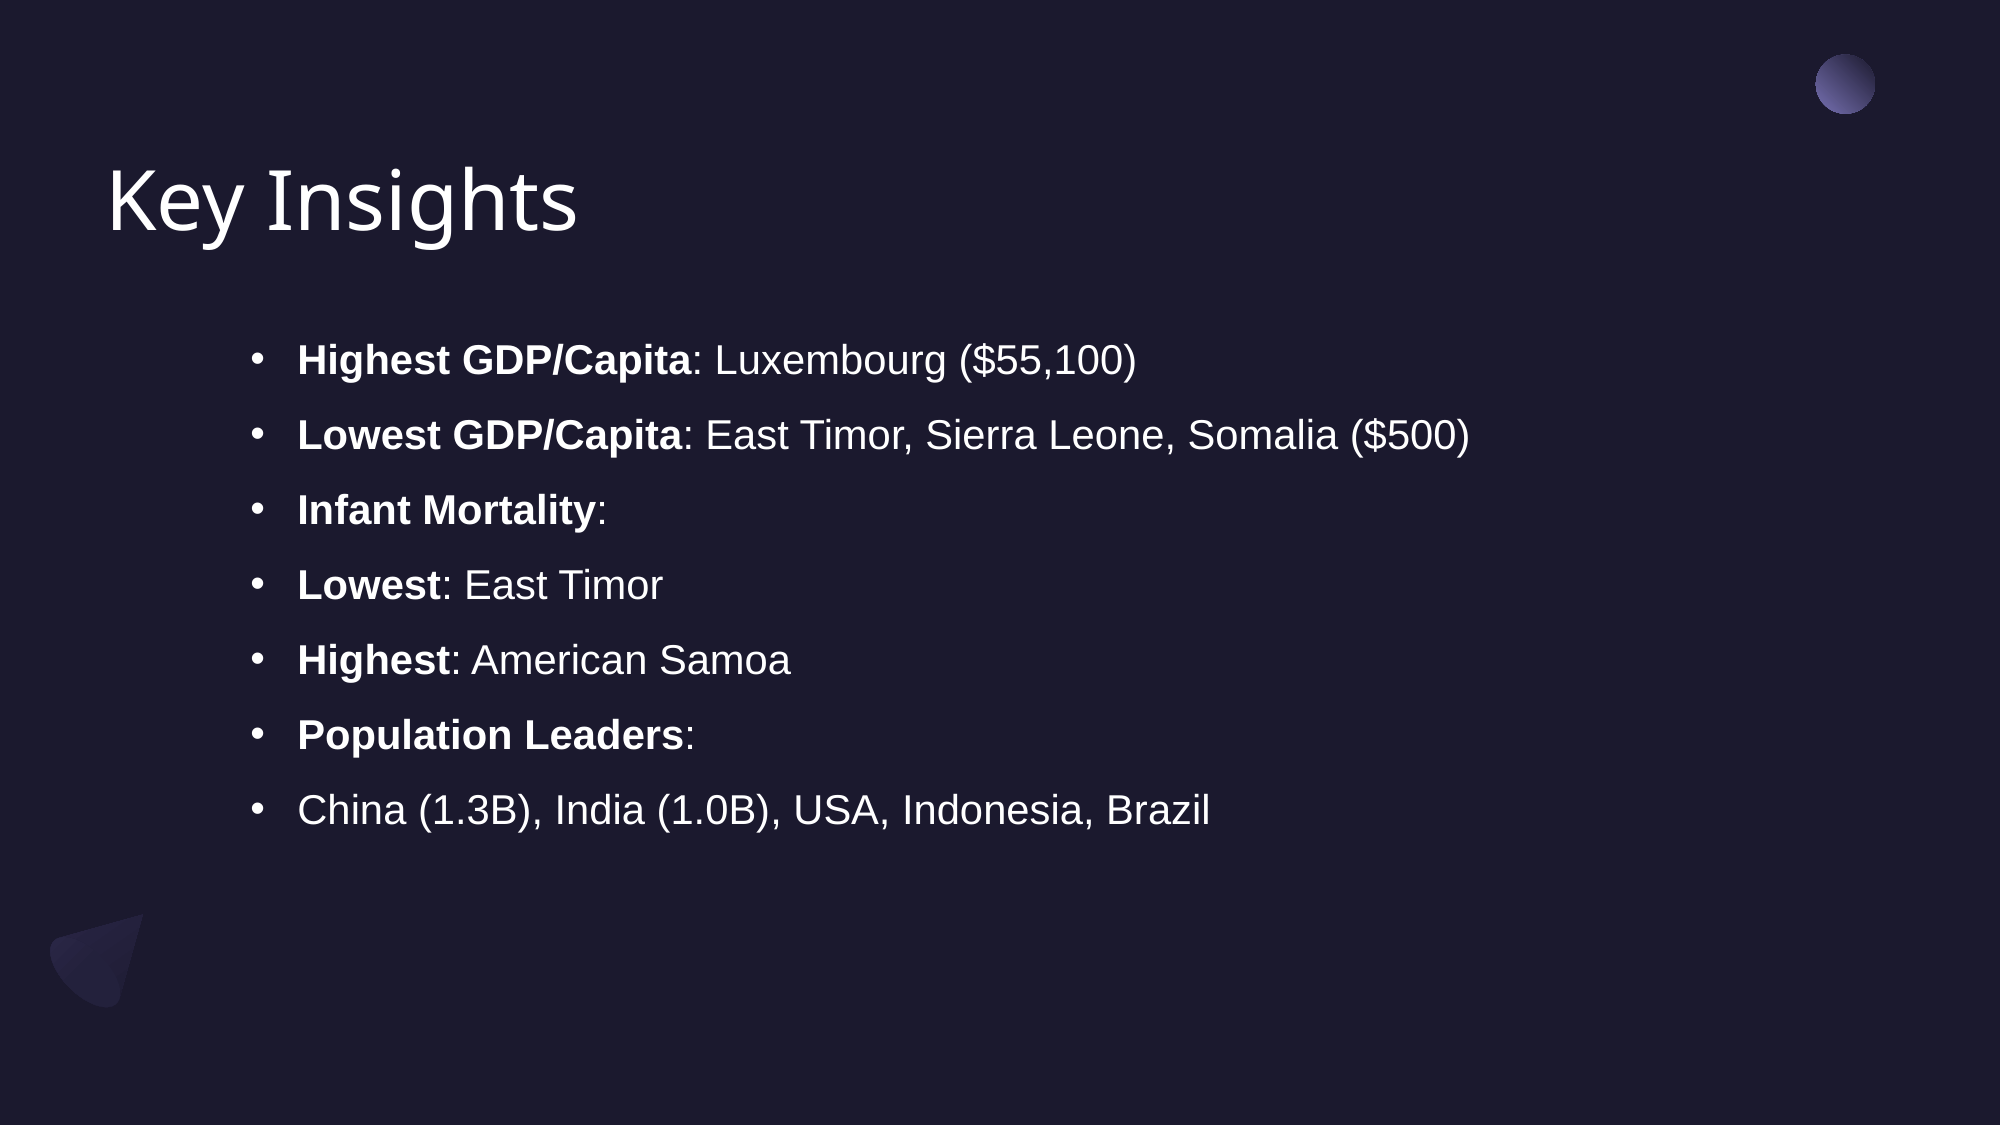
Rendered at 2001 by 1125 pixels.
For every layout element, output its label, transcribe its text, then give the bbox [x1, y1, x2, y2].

text_box Highest GDP/Capita: Luxembourg ($55,100) Lowest GDP/Capita: East Timor, Sierra Leone, Somalia ($500) Infant Mortality: Lowest: East Timor Highest: American Samoa Population Leaders: China (1.3B), India (1.0B), USA, Indonesia, Brazil [235, 300, 1487, 916]
title Key Insights [105, 147, 635, 276]
